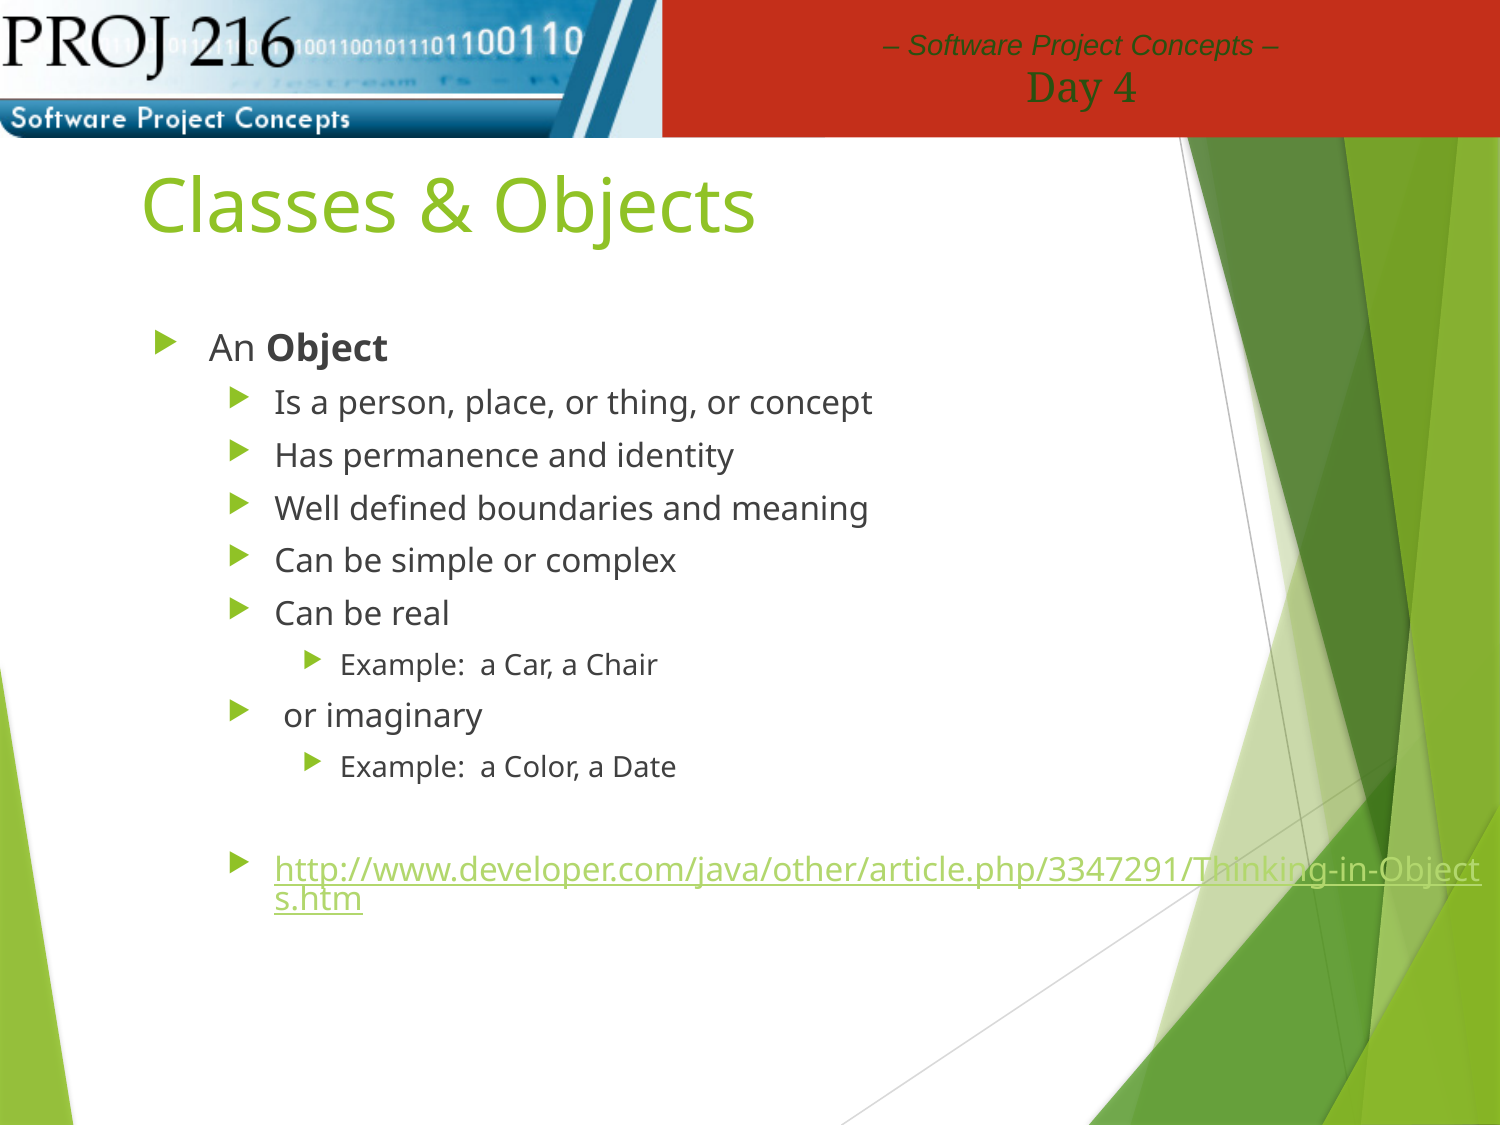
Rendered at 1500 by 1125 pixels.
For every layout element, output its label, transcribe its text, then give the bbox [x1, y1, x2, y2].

list An Object Is a person, place, or thing, or concept Has permanence and identity Well defined boundaries and meaning Can be simple or complex Can be real Example: a Car, a Chair or imaginary Example: a Color, a Date http://www.developer.com/java/other/article.php/3347291/Thinking-in-Objects.htm [137, 324, 1500, 988]
picture [0, 0, 662, 138]
title Classes & Objects [125, 149, 1375, 350]
